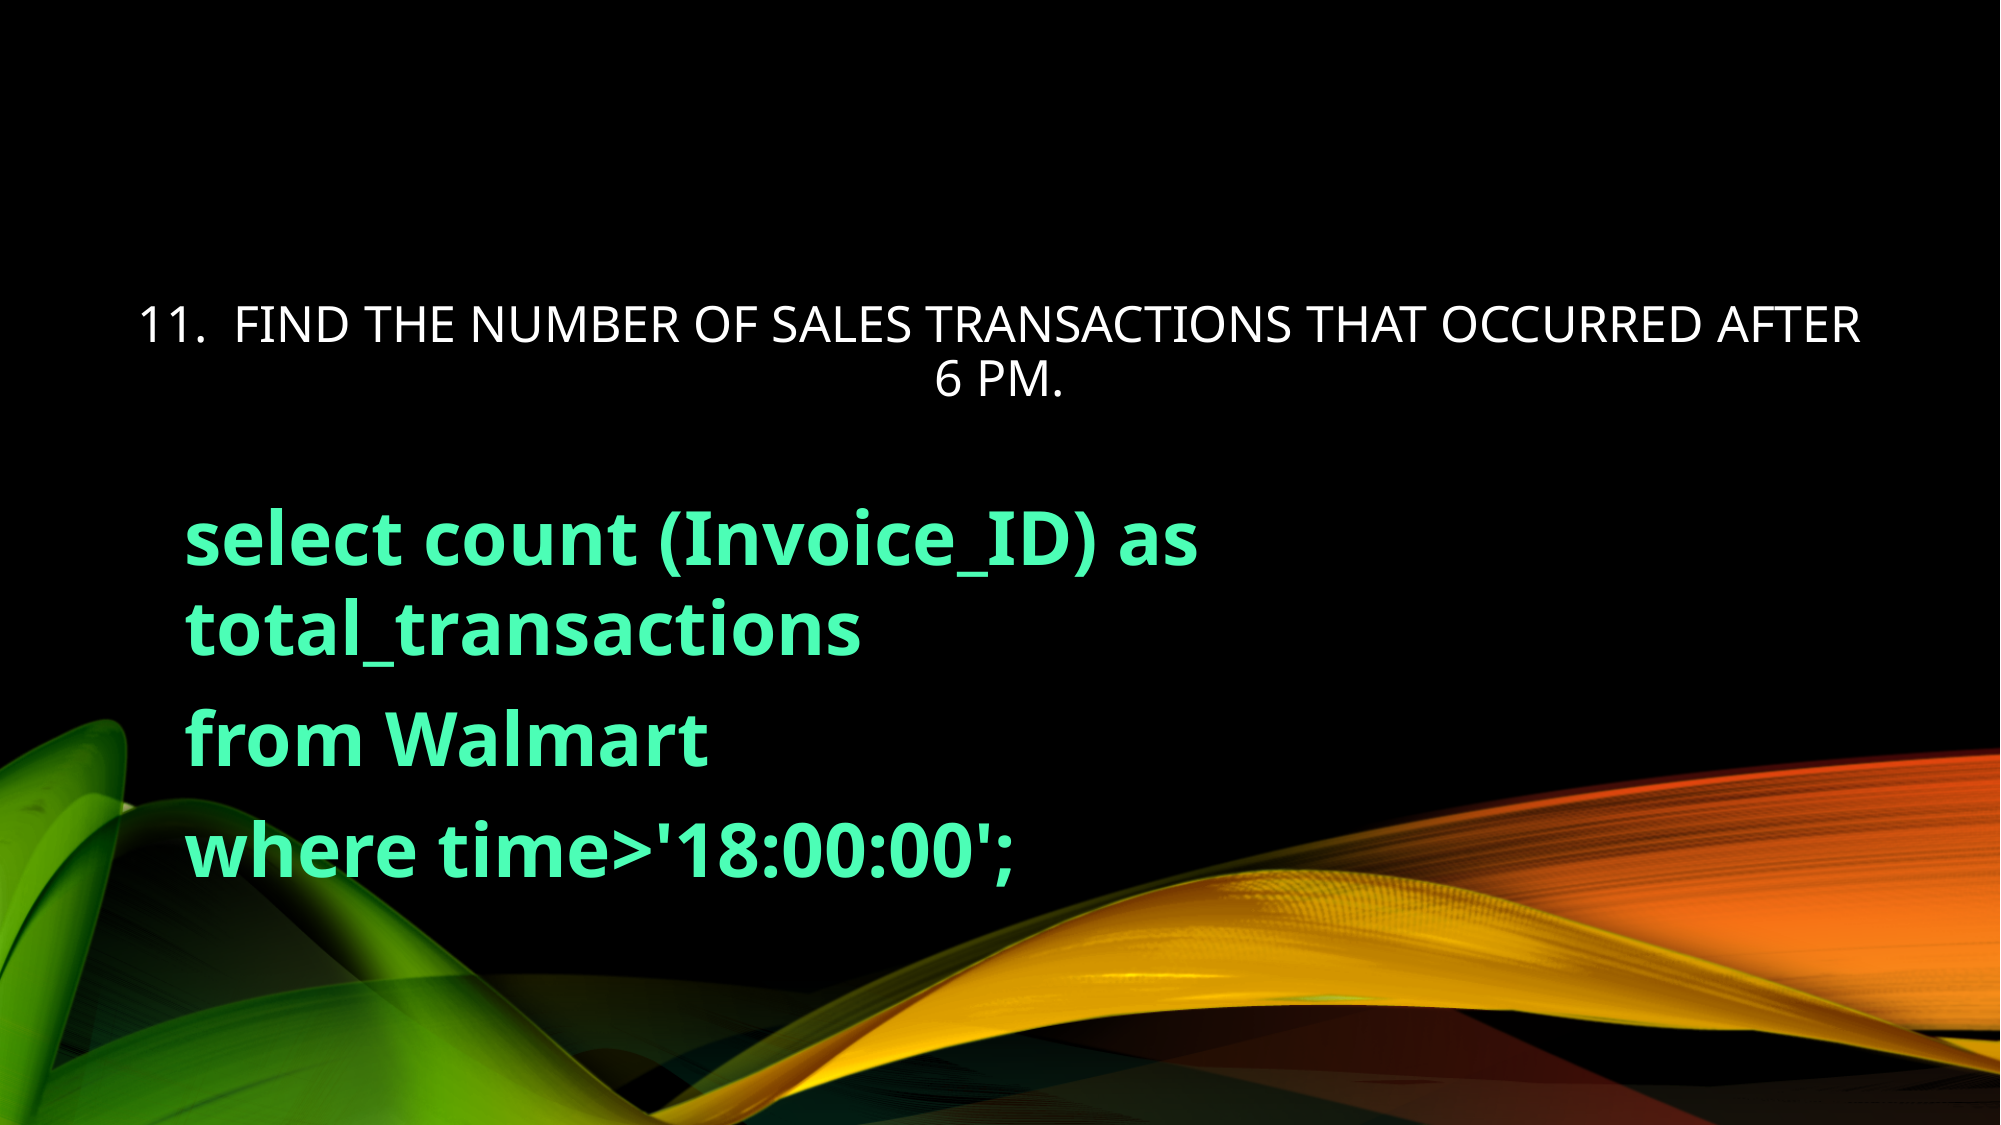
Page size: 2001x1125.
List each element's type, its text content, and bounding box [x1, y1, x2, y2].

title 11. Find the number of sales transactions that occurred after 6 PM. [112, 123, 1888, 584]
picture [0, 717, 2000, 1125]
list select count (Invoice_ID) as total_transactions from Walmart where time>'18:00:00'; [169, 424, 1831, 959]
